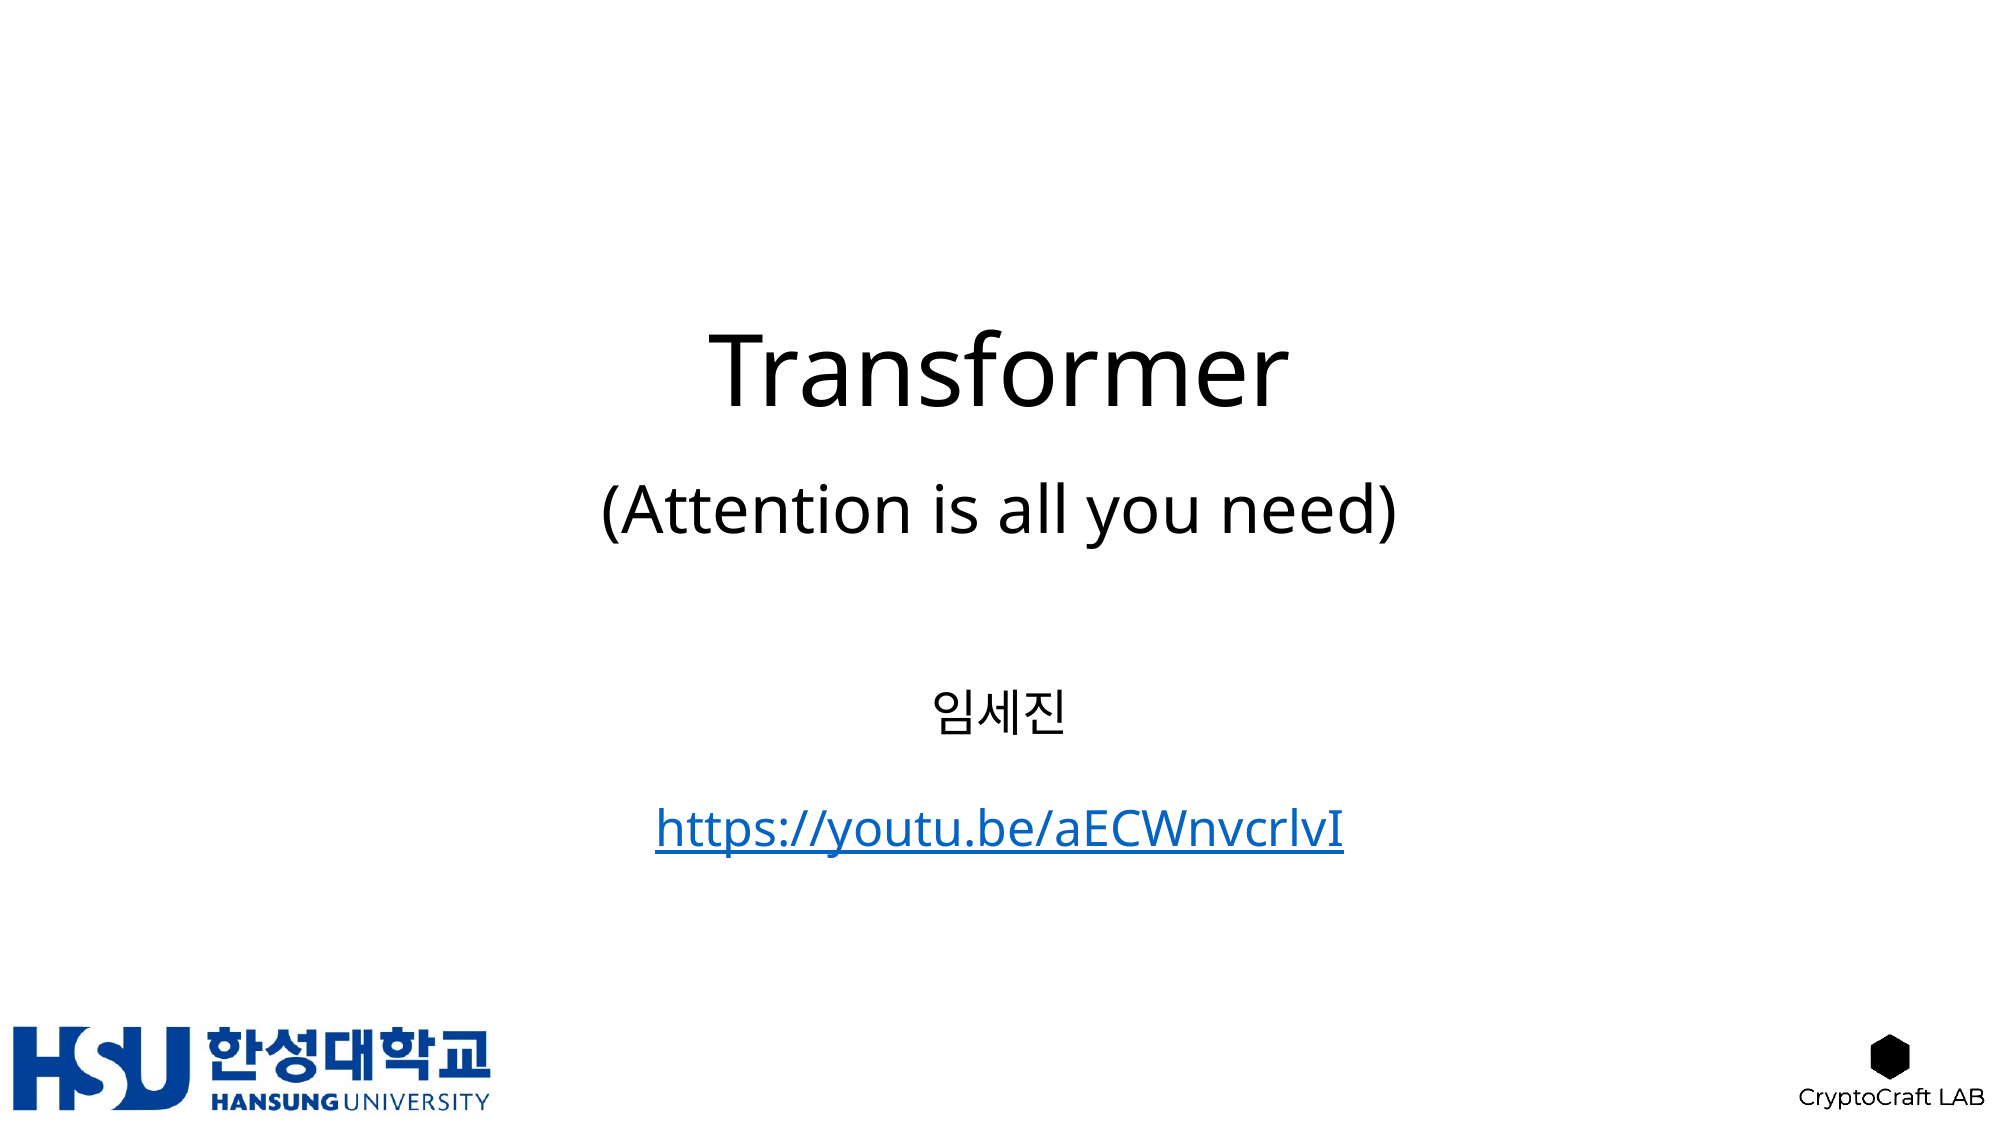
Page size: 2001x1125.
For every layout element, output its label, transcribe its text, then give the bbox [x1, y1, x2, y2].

picture [1784, 1019, 2000, 1125]
subtitle 임세진 https://youtu.be/aECWnvcrlvI [0, 622, 2000, 895]
title Transformer (Attention is all you need) [0, 200, 2000, 593]
picture [4, 1016, 501, 1122]
